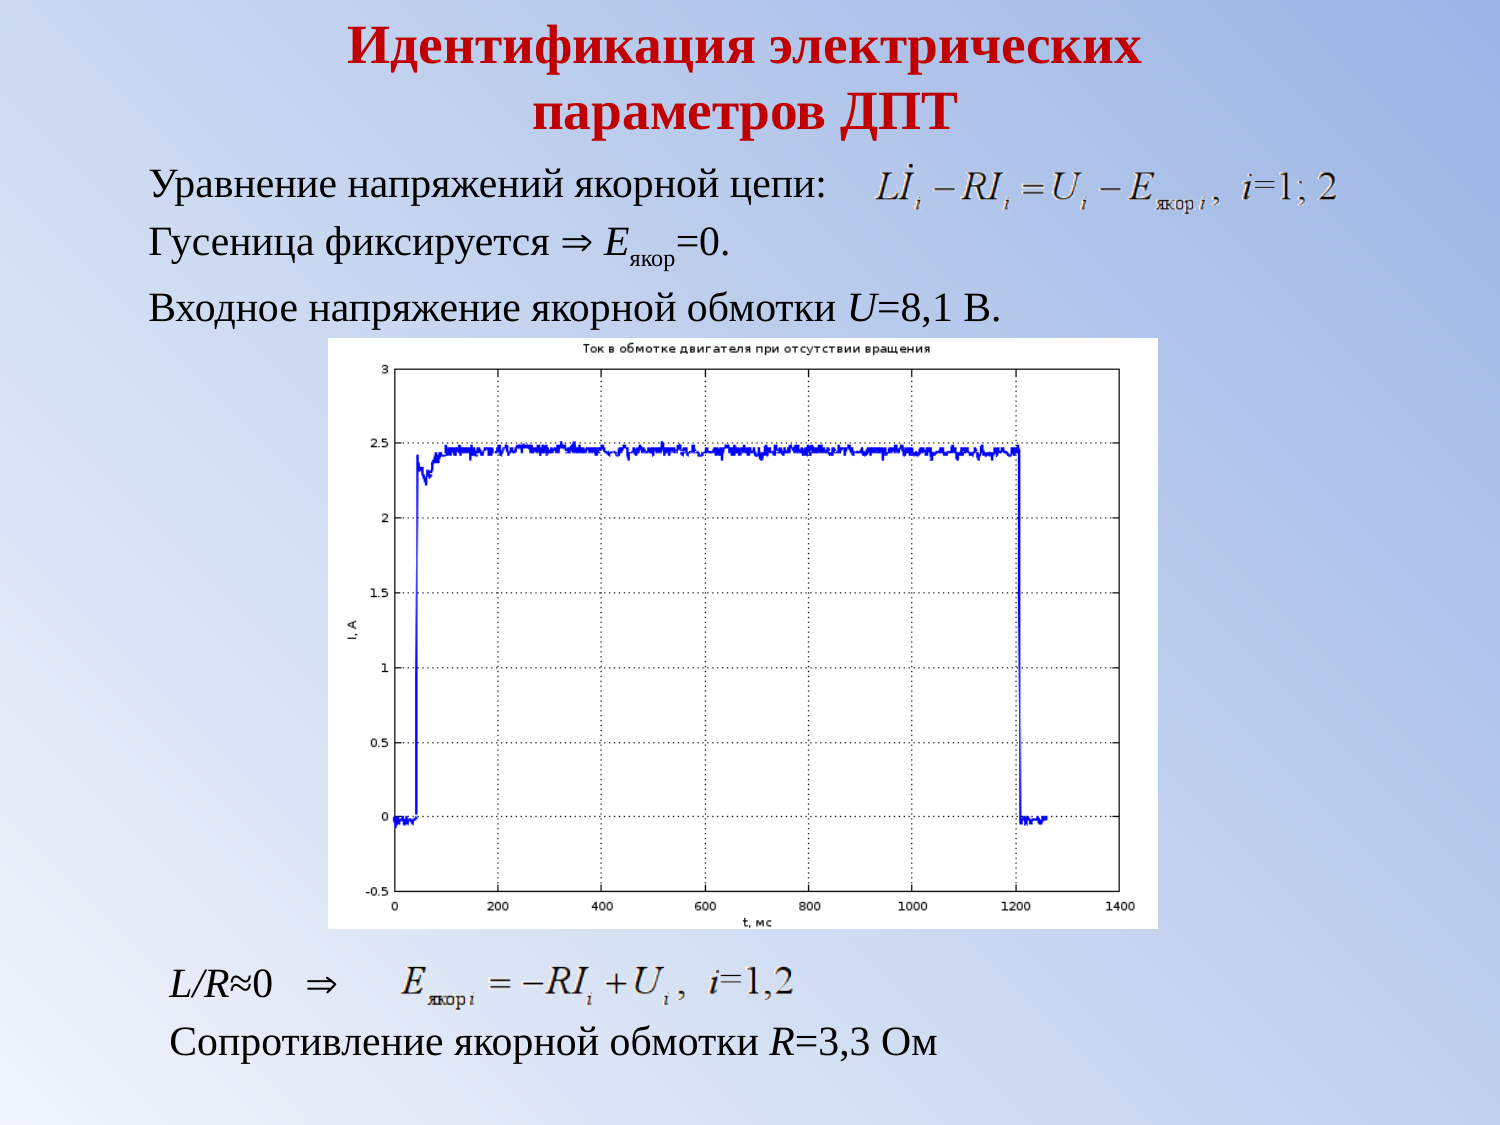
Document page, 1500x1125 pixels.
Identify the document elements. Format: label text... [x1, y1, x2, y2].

picture [856, 145, 1358, 233]
list Уравнение напряжений якорной цепи: Гусеница фиксируется  Eякор=0. Входное напряжение якорной обмотки U=8,1 В. L/R≈0  Сопротивление якорной обмотки R=3,3 Ом [70, 148, 1421, 1102]
picture [328, 338, 1158, 929]
picture [384, 951, 801, 1015]
title Идентификация электрических параметров ДПТ [70, 0, 1421, 148]
